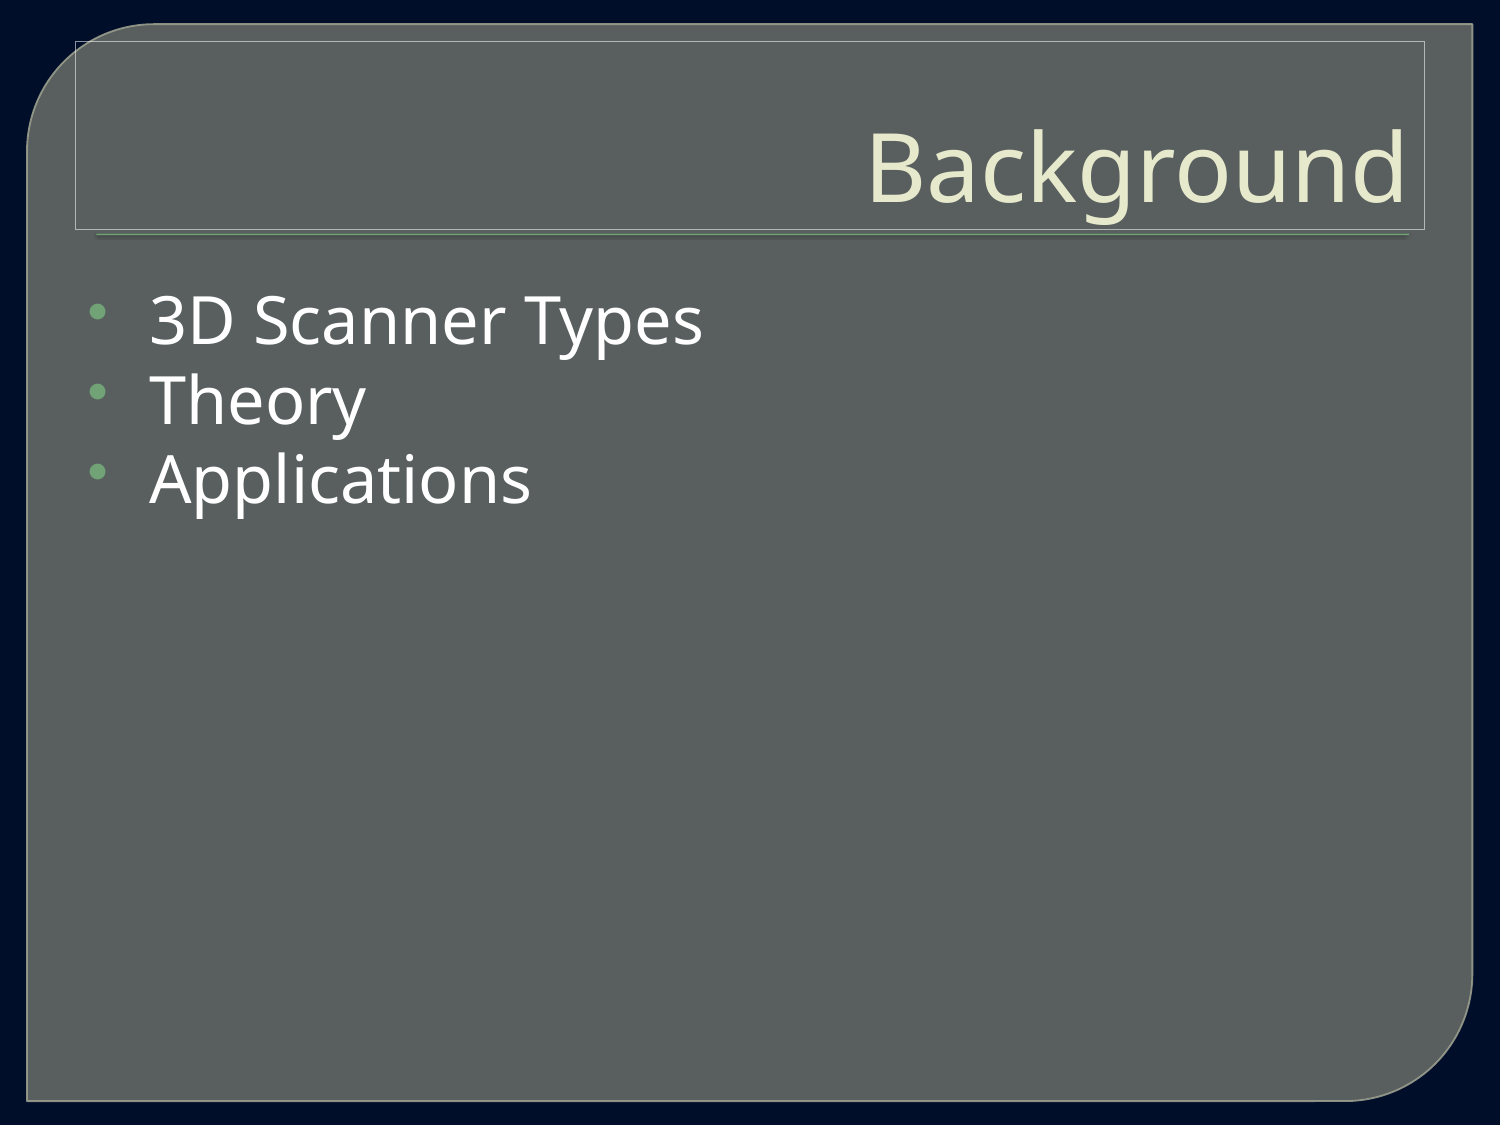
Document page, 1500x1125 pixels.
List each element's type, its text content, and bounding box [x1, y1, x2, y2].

list 3D Scanner Types Theory Applications [75, 270, 1425, 1013]
title Background [75, 41, 1425, 230]
